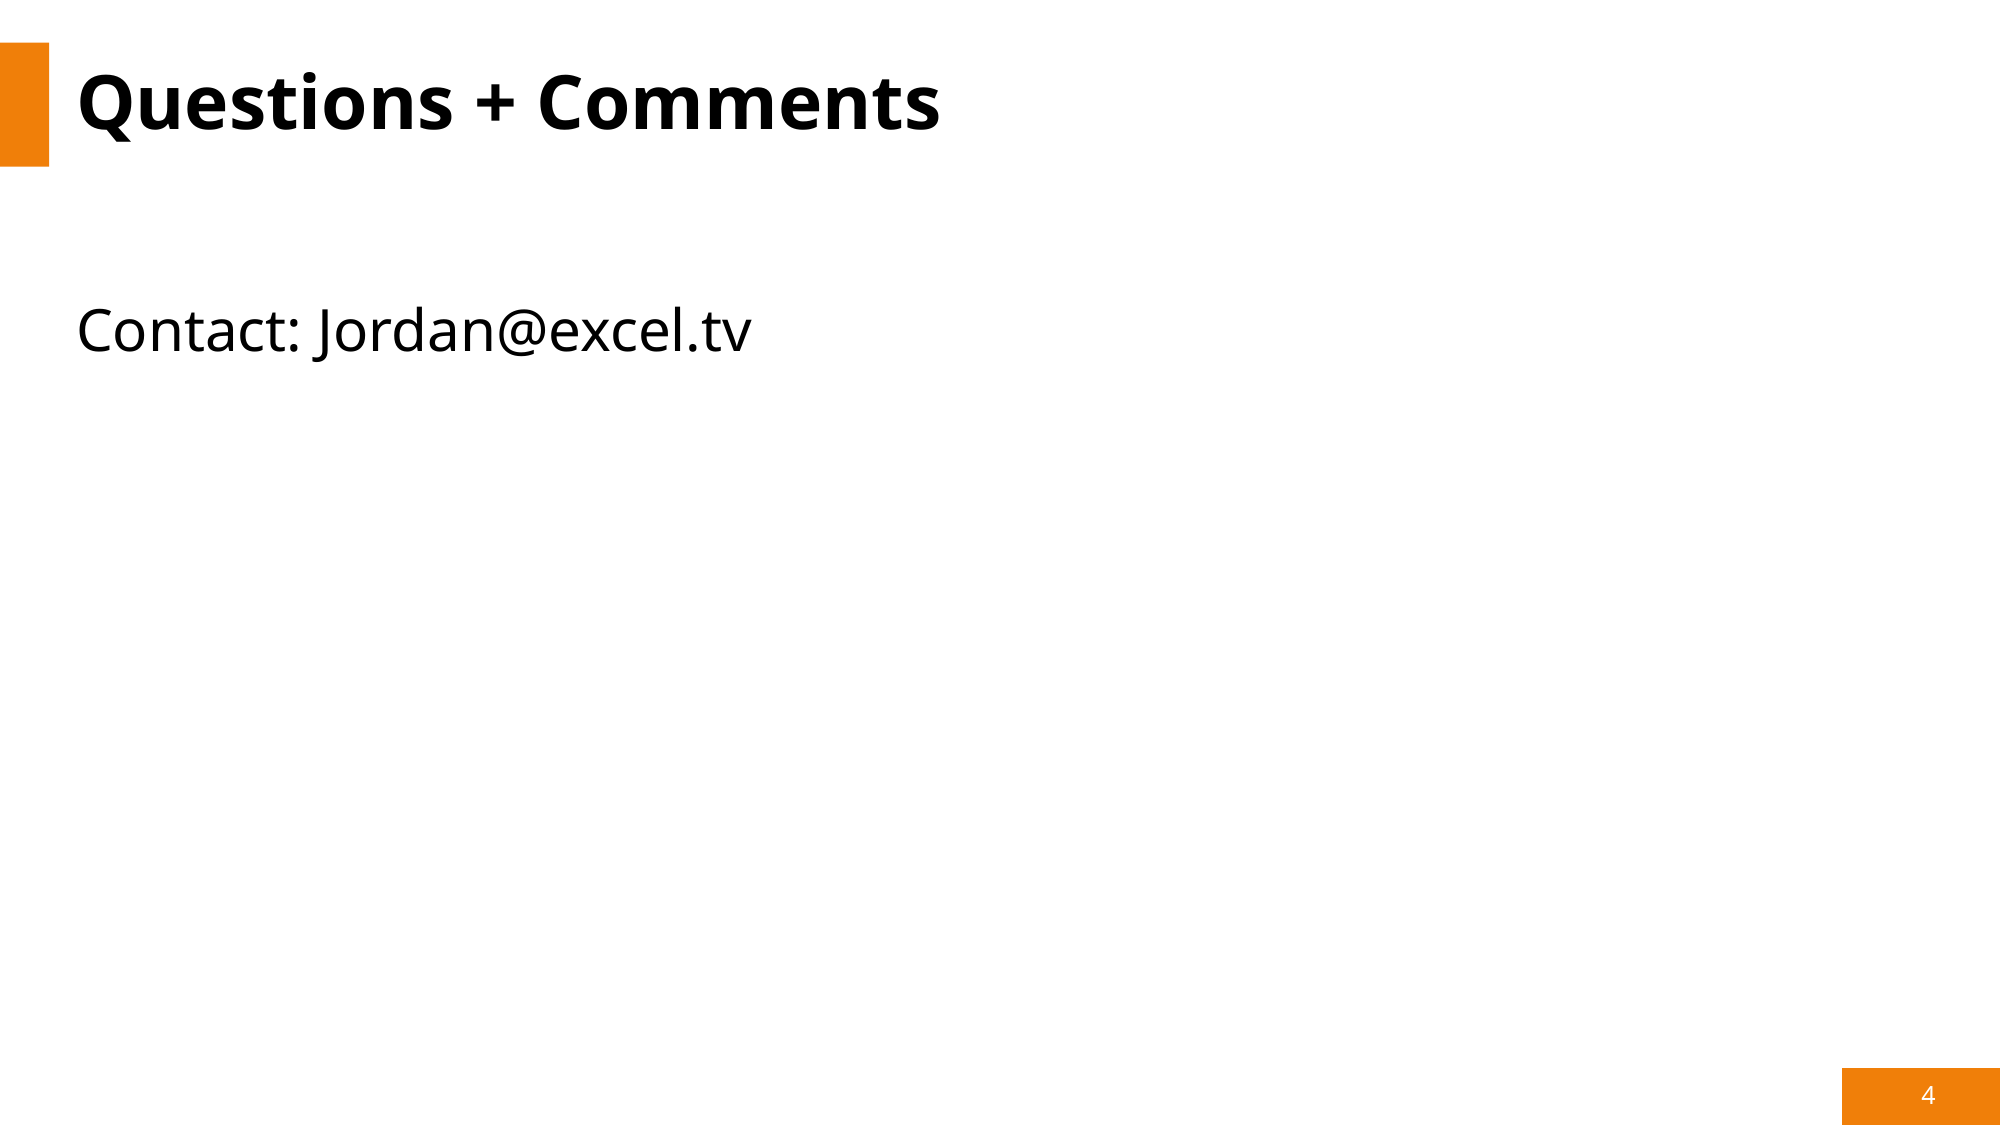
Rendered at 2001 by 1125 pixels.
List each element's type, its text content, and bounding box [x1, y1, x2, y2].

title Questions + Comments [60, 42, 1951, 168]
slide_number 4 [1889, 1079, 1951, 1114]
list Contact: Jordan@excel.tv [60, 202, 1951, 1014]
